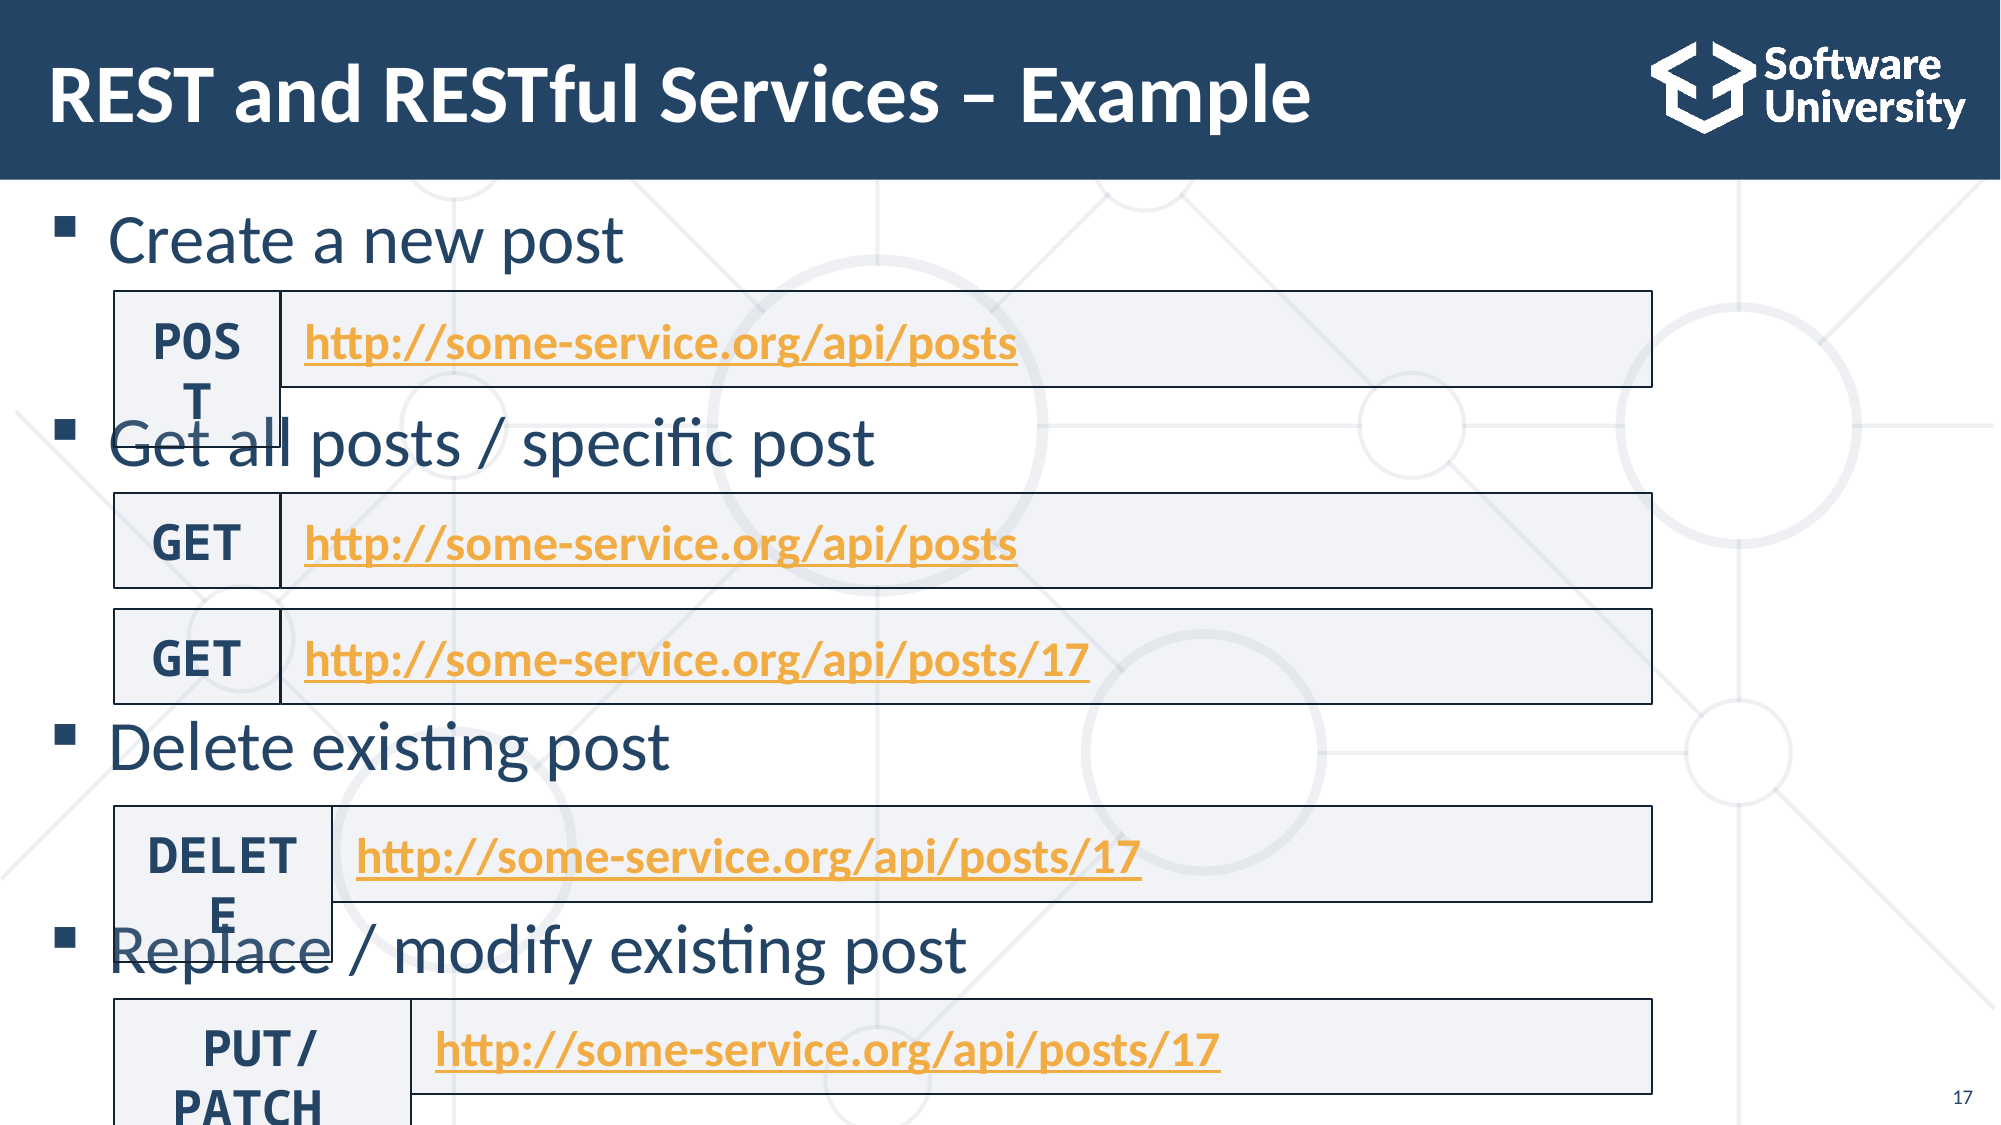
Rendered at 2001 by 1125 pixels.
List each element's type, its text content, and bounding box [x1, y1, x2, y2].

list Create a new post Get all posts / specific post Delete existing post Replace / modify existing post [31, 196, 1970, 1104]
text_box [114, 805, 1653, 903]
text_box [113, 492, 1653, 590]
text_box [113, 291, 1653, 389]
title REST and RESTful Services – Example [31, 16, 1625, 162]
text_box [113, 608, 1653, 706]
picture [1651, 41, 1966, 134]
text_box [113, 998, 1653, 1096]
slide_number 17 [1927, 1067, 1989, 1117]
